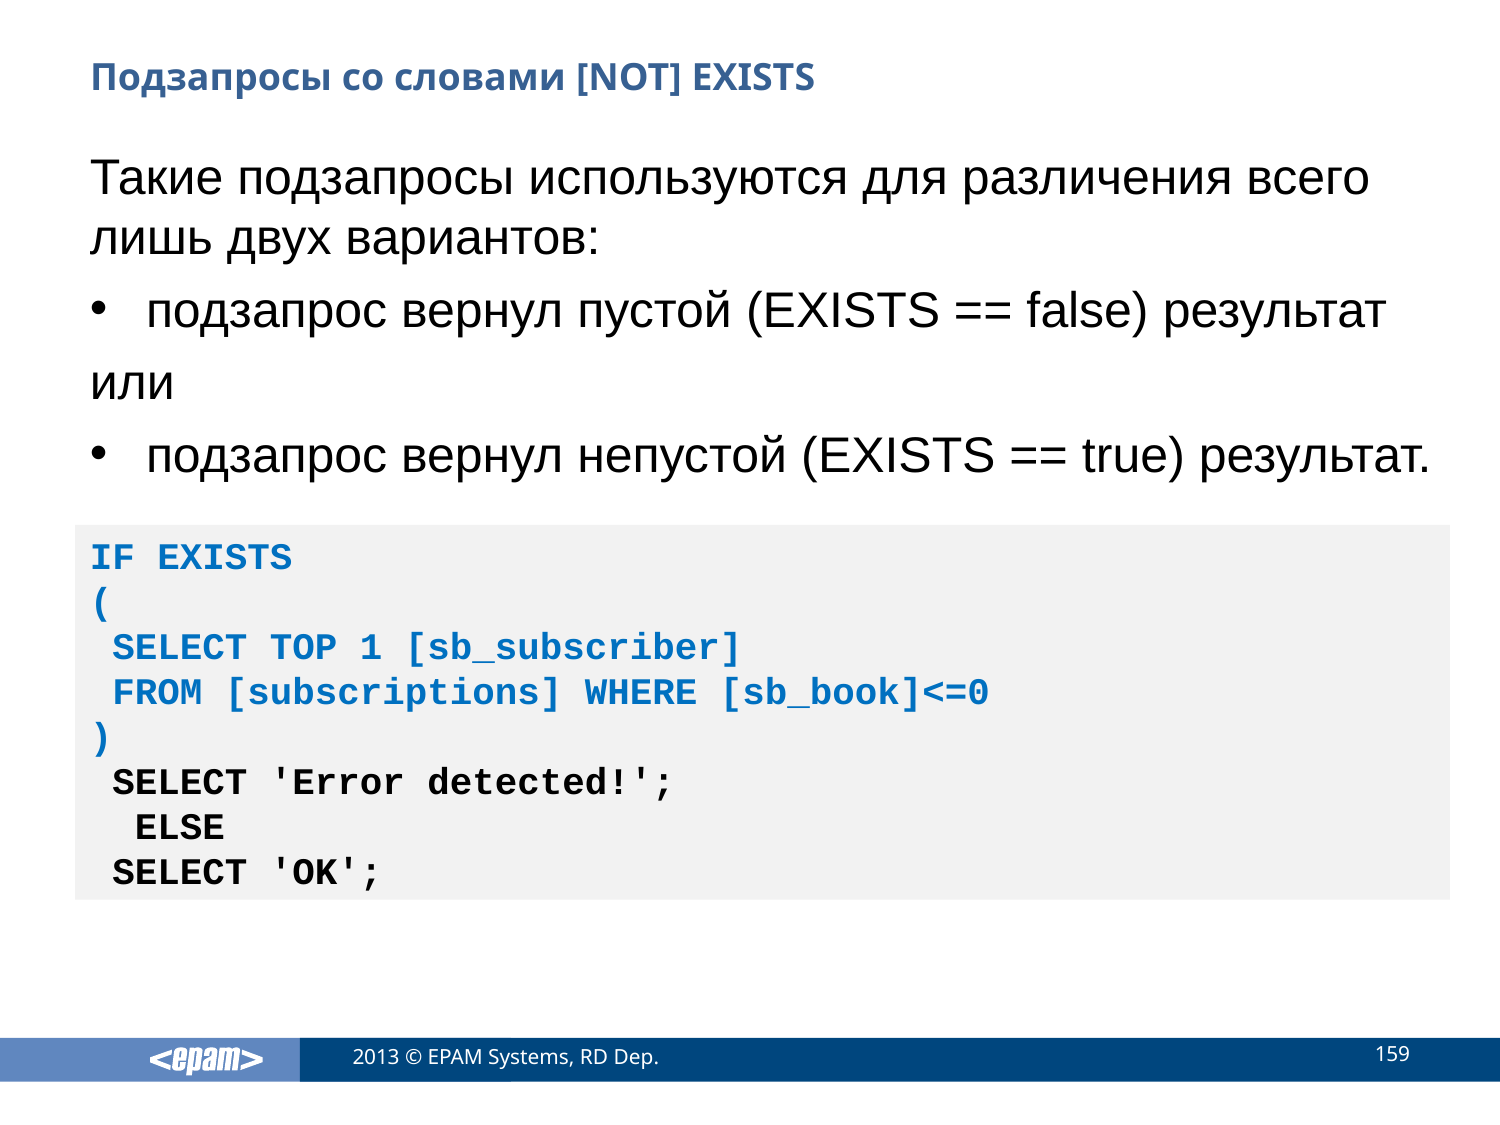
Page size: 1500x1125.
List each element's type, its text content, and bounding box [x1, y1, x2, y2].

text_box Такие подзапросы используются для различения всего лишь двух вариантов: подзапрос вернул пустой (EXISTS == false) результат или подзапрос вернул непустой (EXISTS == true) результат. [75, 137, 1450, 490]
text_box IF EXISTS ( SELECT TOP 1 [sb_subscriber] FROM [subscriptions] WHERE [sb_book]<=0 ) SELECT 'Error detected!'; ELSE SELECT 'OK'; [75, 524, 1450, 900]
title Подзапросы со словами [NOT] EXISTS [75, 45, 1425, 137]
slide_number 159 [1262, 1025, 1425, 1085]
footer 2013 © EPAM Systems, RD Dep. [337, 1028, 738, 1088]
